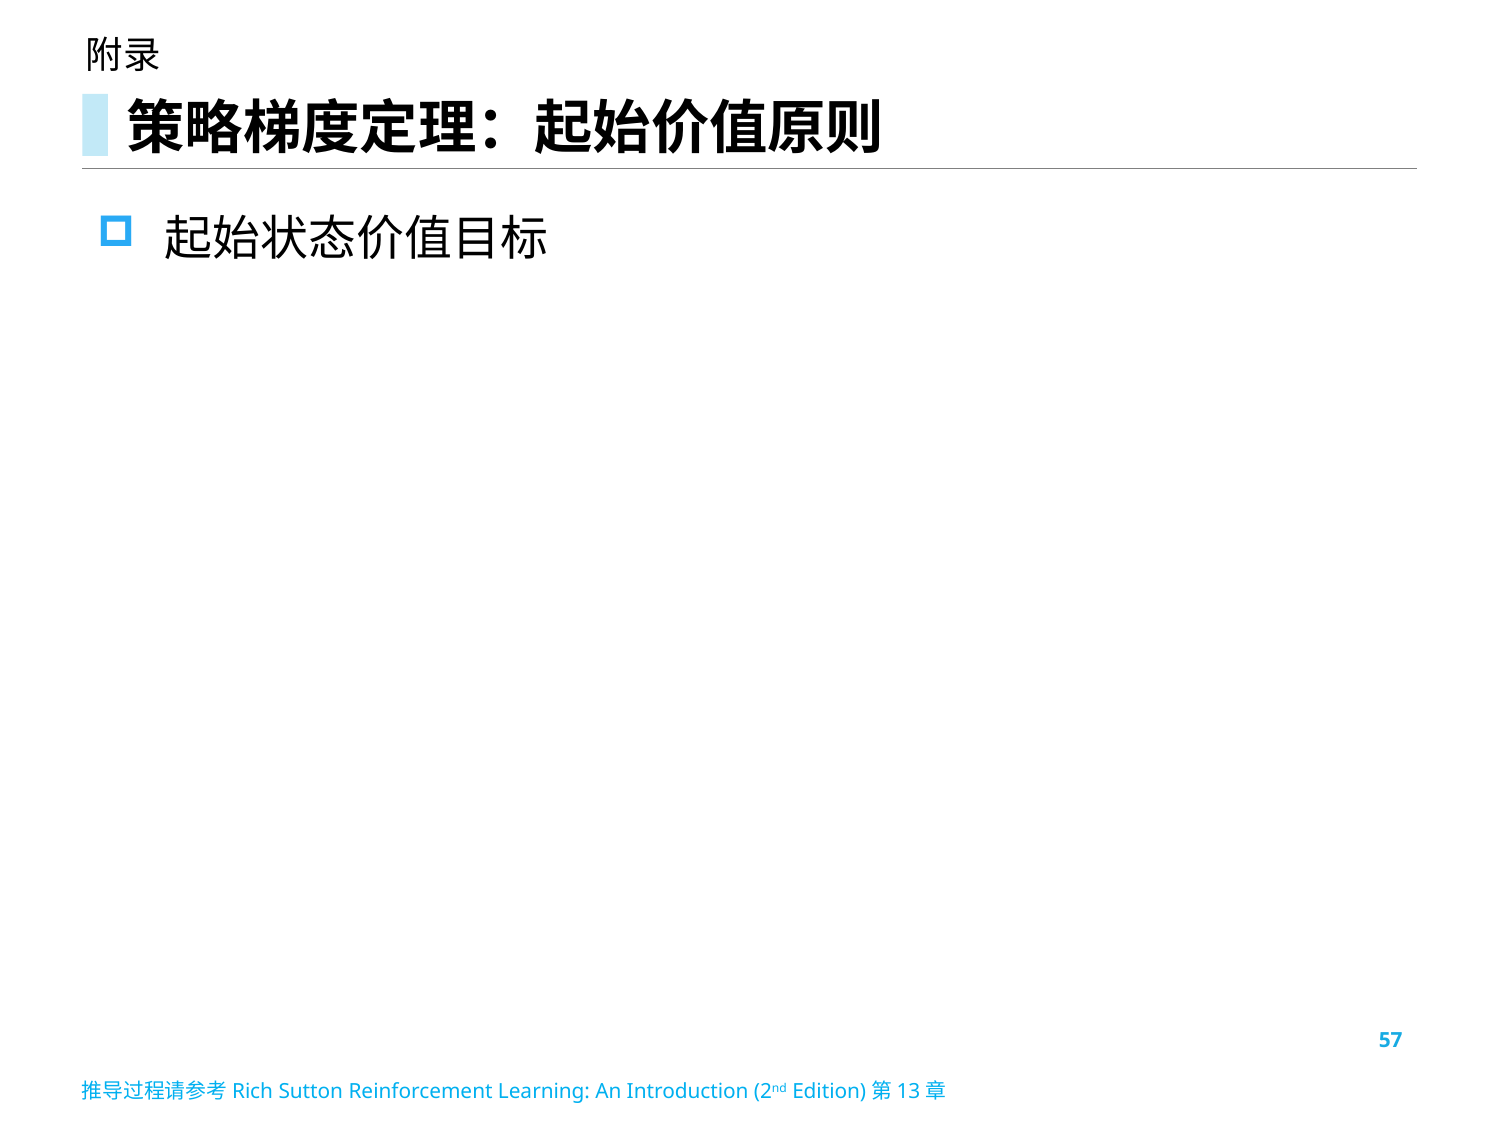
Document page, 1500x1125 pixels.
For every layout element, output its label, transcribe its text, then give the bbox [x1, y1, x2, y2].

text_box 推导过程请参考Rich Sutton Reinforcement Learning: An Introduction (2nd Edition)第13章 [67, 1070, 961, 1111]
text_box 附录 [71, 23, 176, 84]
title 策略梯度定理：起始价值原则 [111, 0, 1447, 169]
slide_number 57 [1059, 1023, 1418, 1058]
